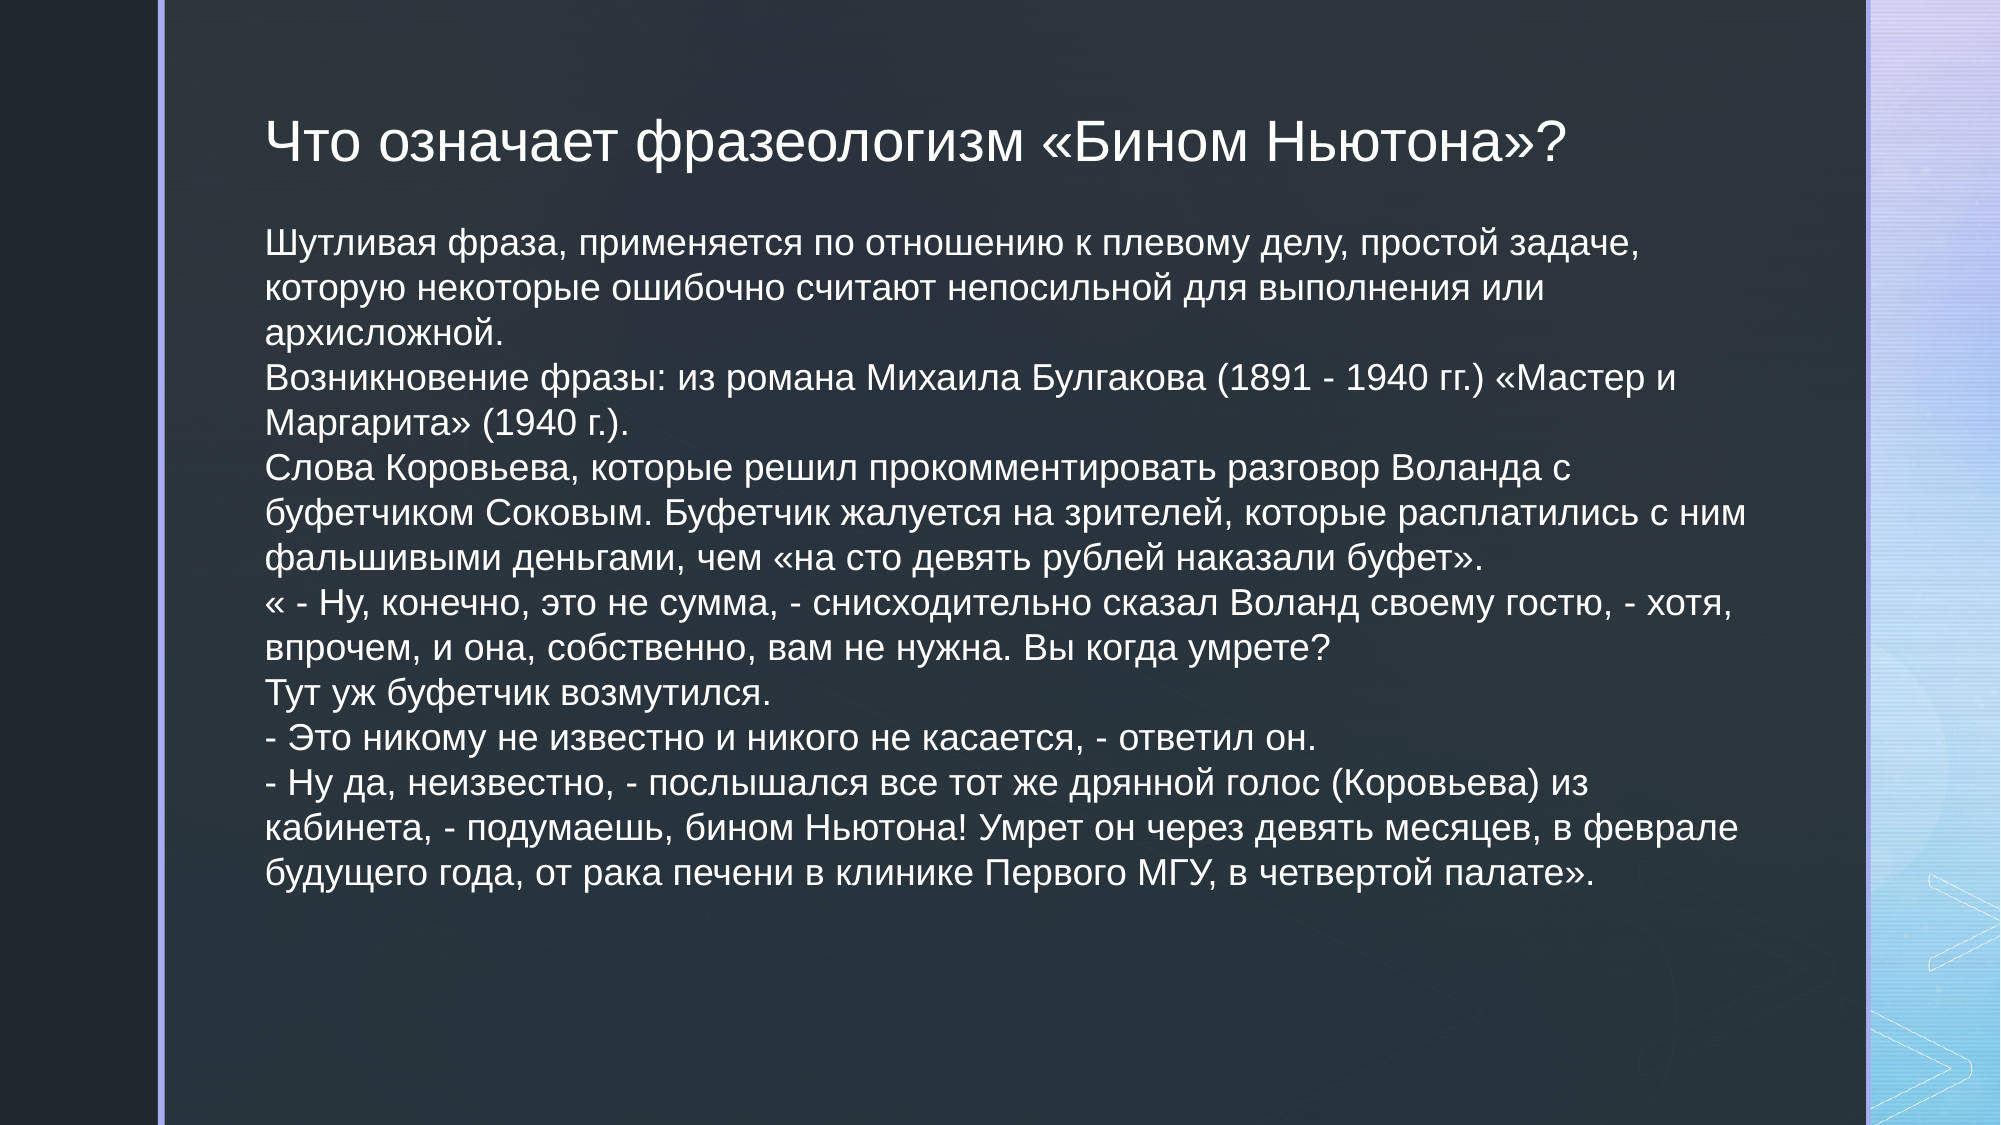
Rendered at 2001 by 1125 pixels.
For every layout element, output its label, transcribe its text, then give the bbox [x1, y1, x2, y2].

text_box Что означает фразеологизм «Бином Ньютона»? Шутливая фраза, применяется по отношению к плевому делу, простой задаче, которую некоторые ошибочно считают непосильной для выполнения или архисложной. Возникновение фразы: из романа Михаила Булгакова (1891 - 1940 гг.) «Мастер и Маргарита» (1940 г.). Слова Коровьева, которые решил прокомментировать разговор Воланда с буфетчиком Соковым. Буфетчик жалуется на зрителей, которые расплатились с ним фальшивыми деньгами, чем «на сто девять рублей наказали буфет». « - Ну, конечно, это не сумма, - снисходительно сказал Воланд своему гостю, - хотя, впрочем, и она, собственно, вам не нужна. Вы когда умрете? Тут уж буфетчик возмутился. - Это никому не известно и никого не касается, - ответил он. - Ну да, неизвестно, - послышался все тот же дрянной голос (Коровьева) из кабинета, - подумаешь, бином Ньютона! Умрет он через девять месяцев, в феврале будущего года, от рака печени в клинике Первого МГУ, в четвертой палате». [249, 95, 1780, 901]
picture [1871, 0, 2001, 1125]
